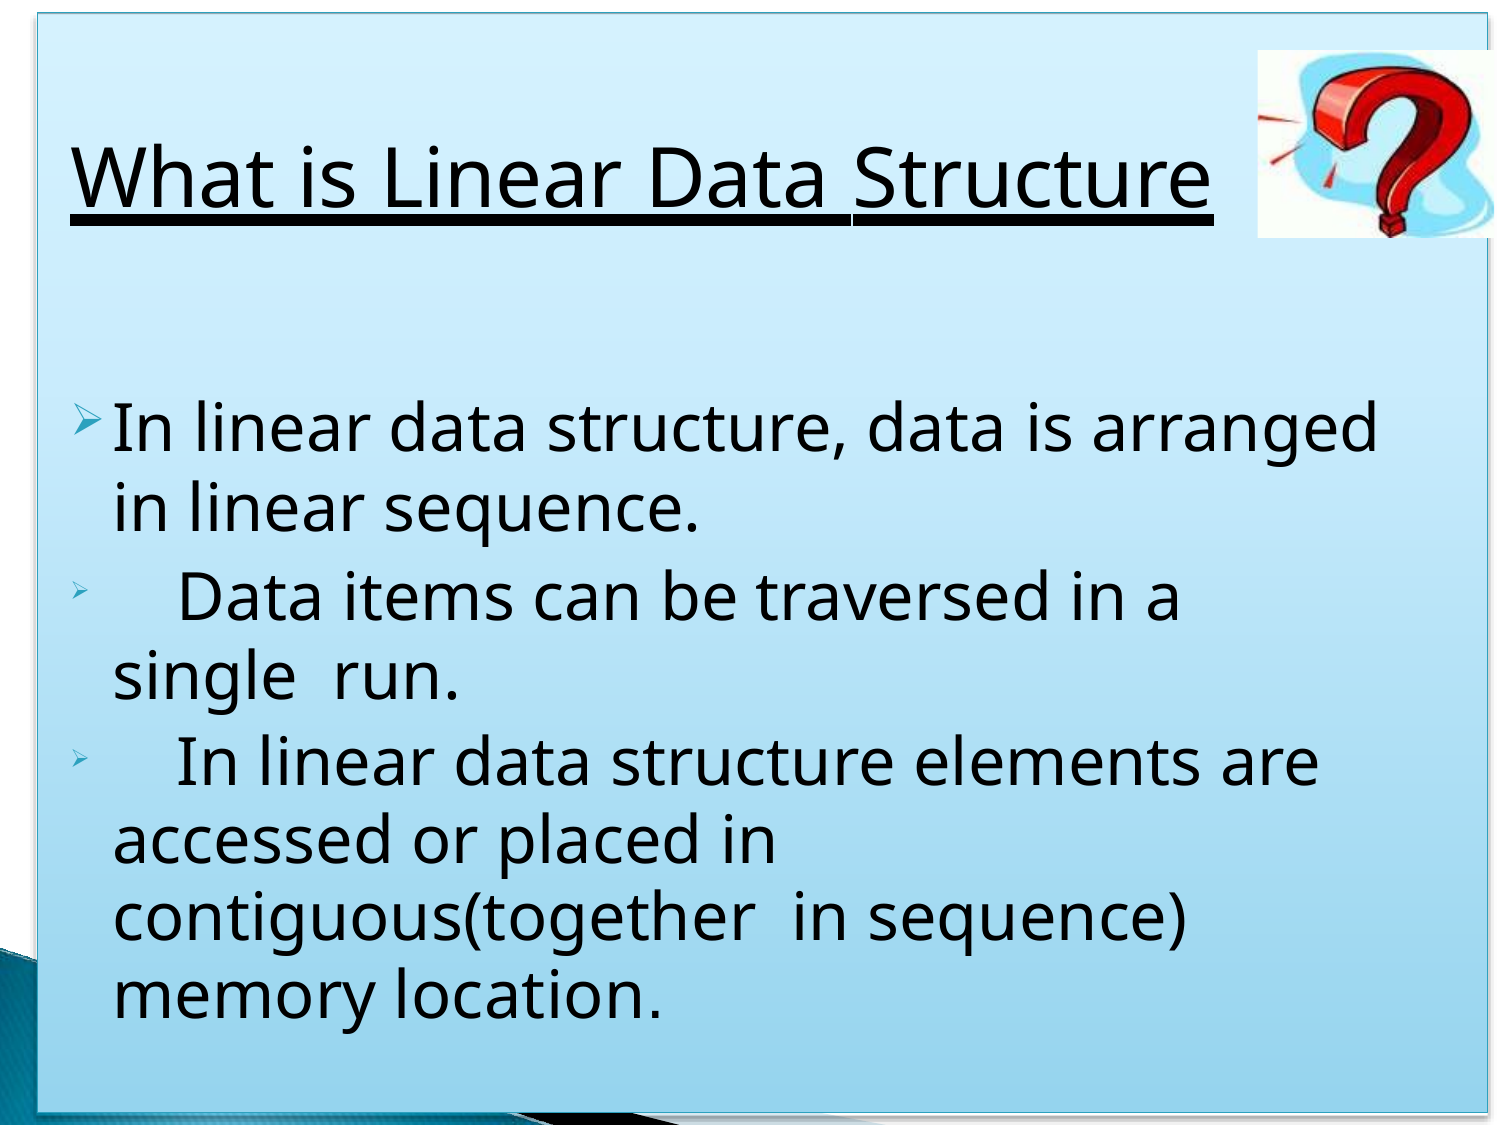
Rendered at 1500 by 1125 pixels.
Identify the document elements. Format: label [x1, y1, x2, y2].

text_box [0, 9, 1498, 1125]
